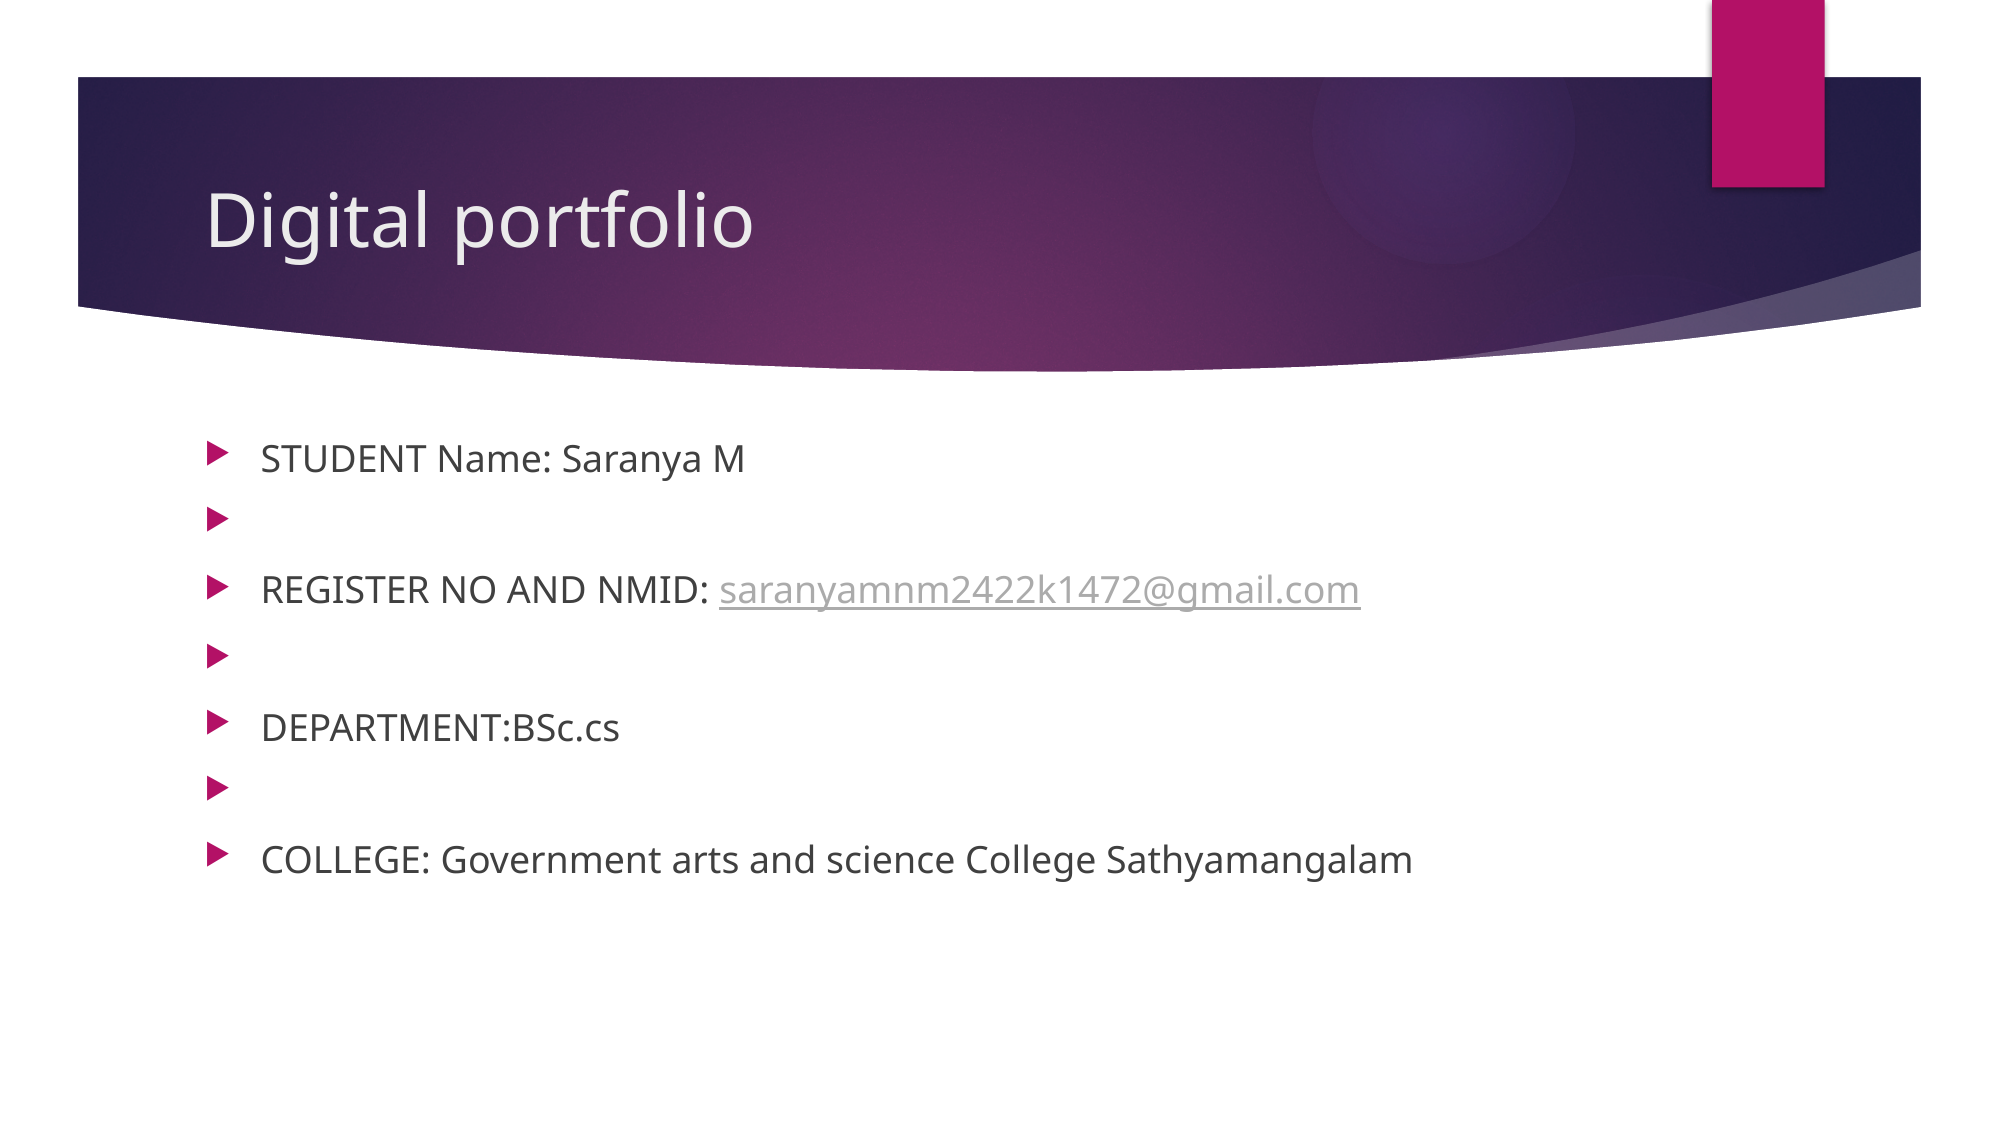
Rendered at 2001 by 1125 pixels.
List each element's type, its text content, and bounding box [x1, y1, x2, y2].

list STUDENT Name: Saranya M REGISTER NO AND NMID: saranyamnm2422k1472@gmail.com DEPARTMENT:BSc.cs COLLEGE: Government arts and science College Sathyamangalam [189, 427, 1638, 988]
title Digital portfolio [189, 159, 1627, 276]
